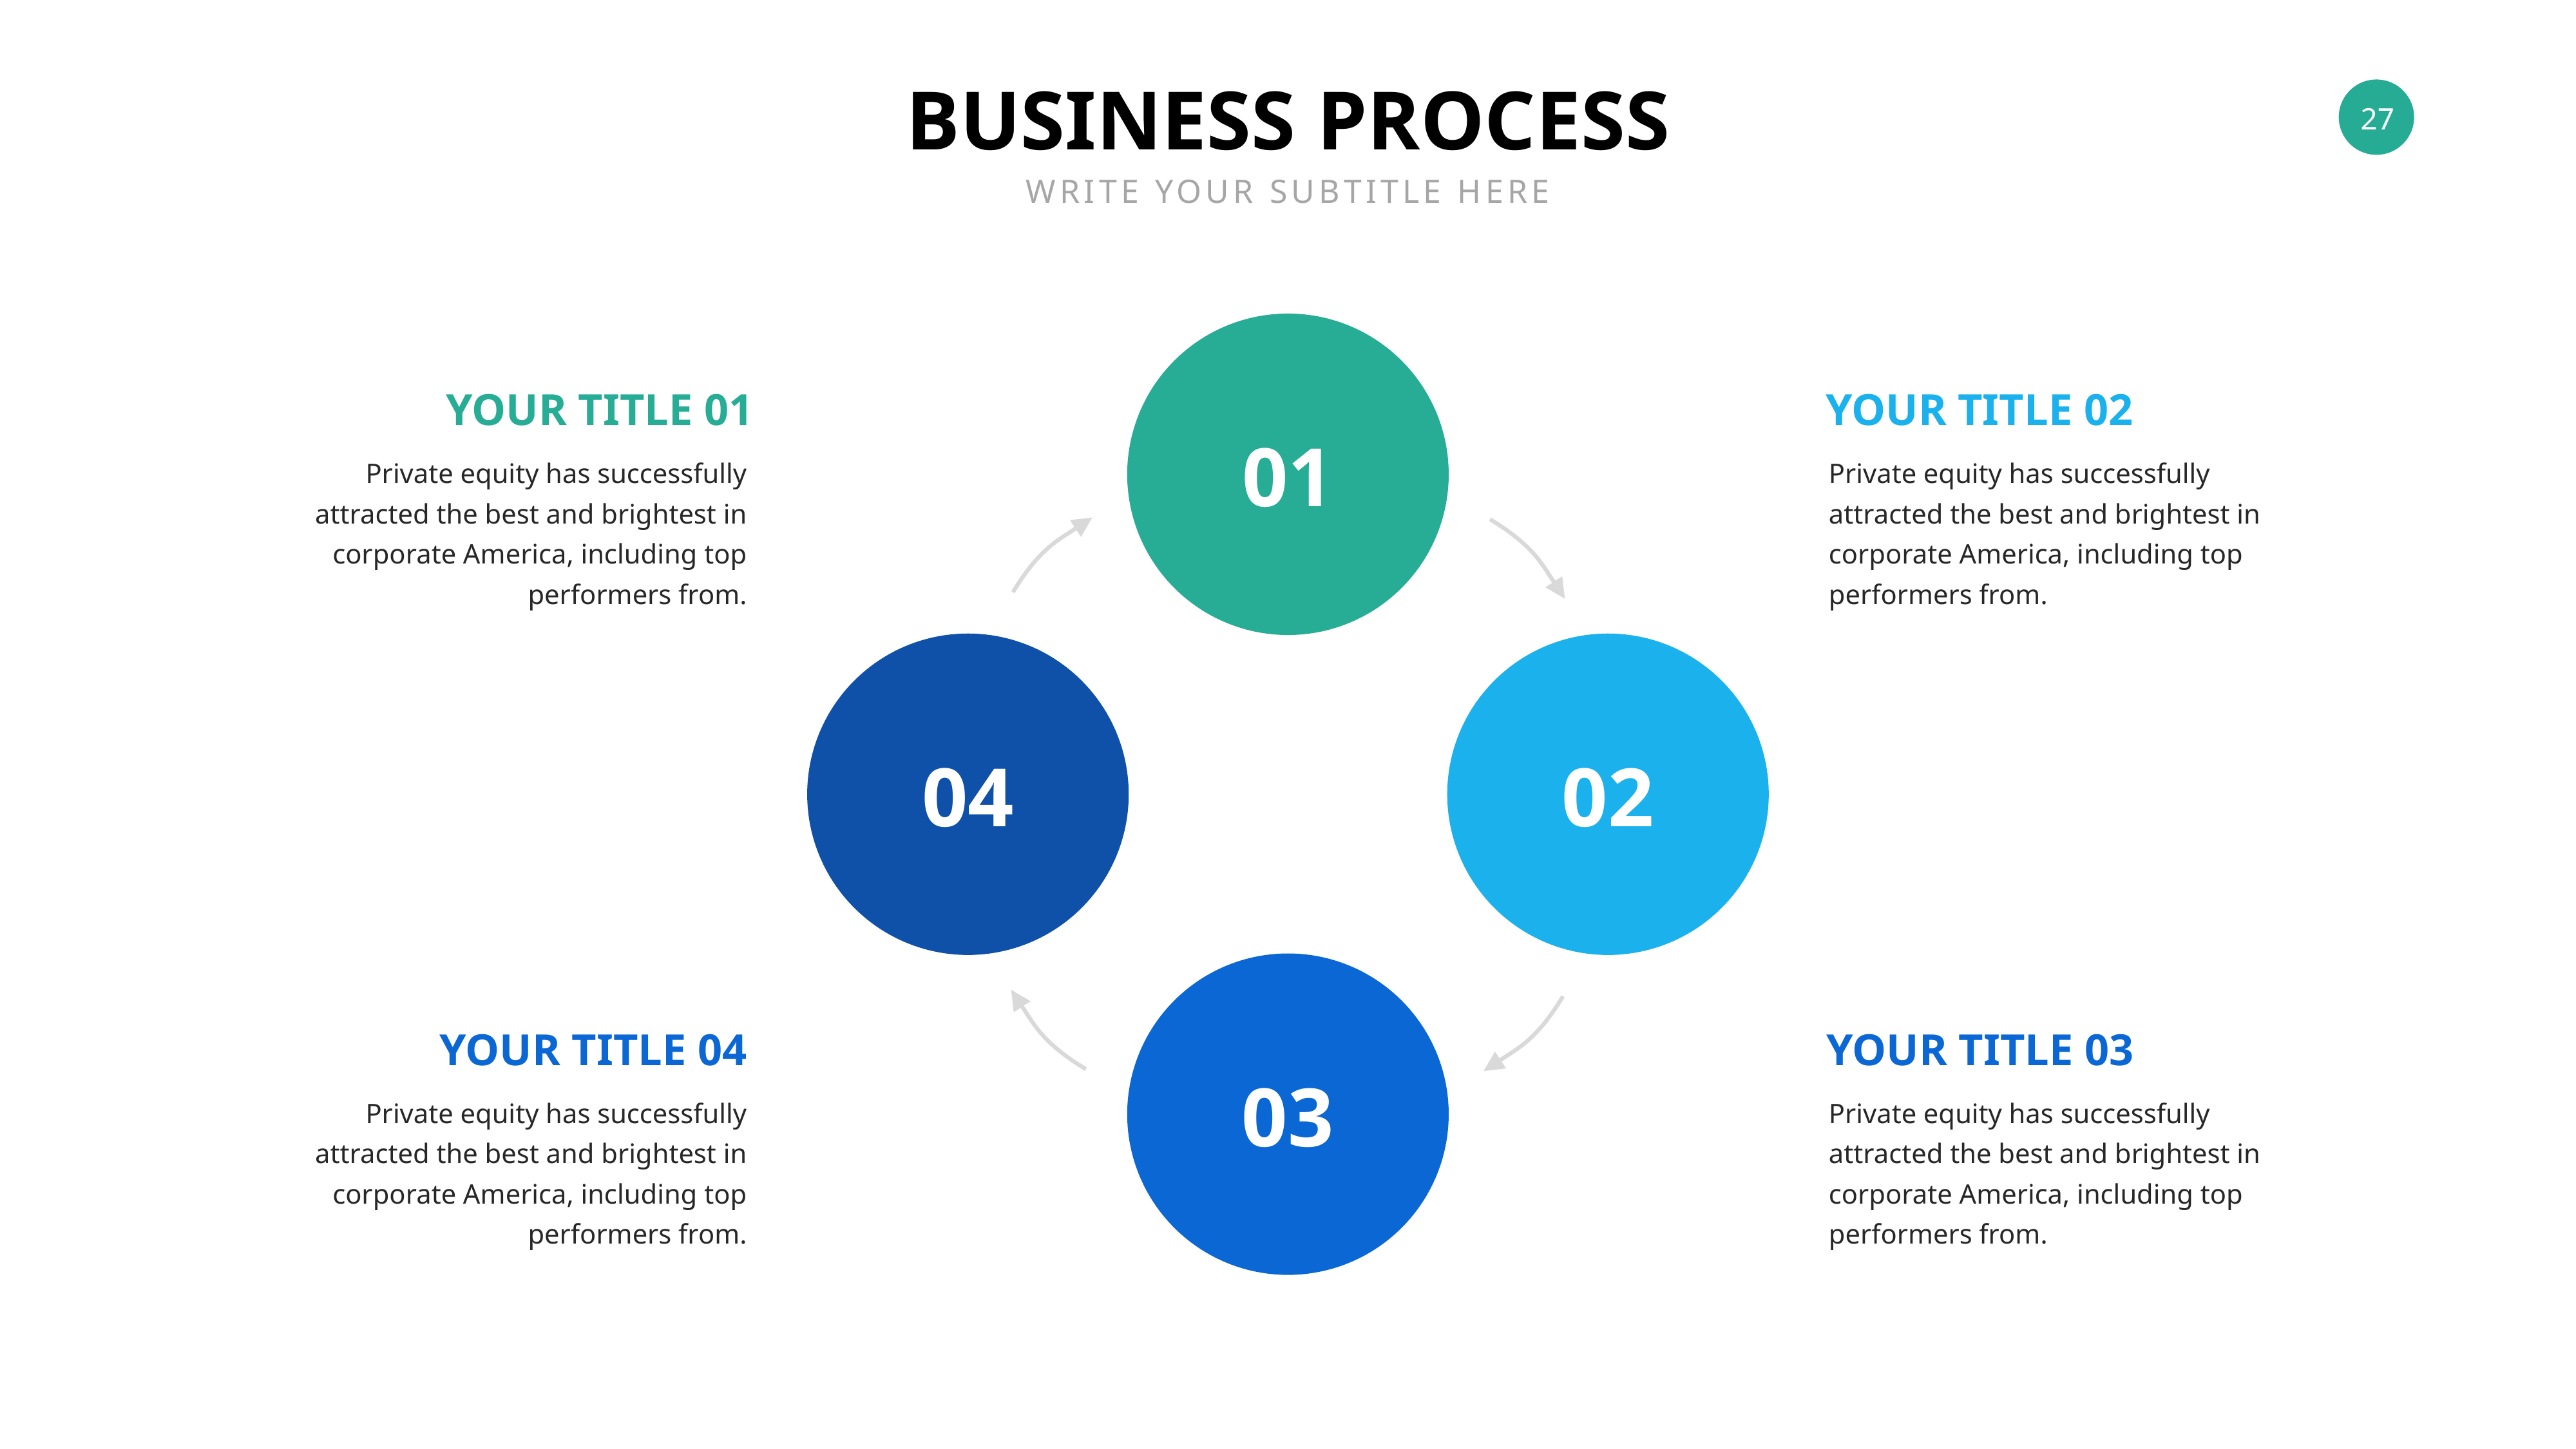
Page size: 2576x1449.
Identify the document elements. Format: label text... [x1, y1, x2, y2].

text_box [1013, 517, 1092, 592]
text_box [1011, 990, 1086, 1070]
text_box YOUR TITLE 01 [436, 377, 763, 439]
text_box [1127, 953, 1449, 1275]
text_box BUSINESS PROCESS [896, 64, 1680, 171]
text_box Private equity has successfully attracted the best and brightest in corporate America, including top performers from. [267, 1083, 757, 1255]
text_box YOUR TITLE 02 [1816, 377, 2143, 439]
text_box 03 [1232, 1061, 1344, 1168]
text_box 04 [912, 741, 1024, 848]
text_box 01 [1232, 421, 1344, 527]
text_box [1484, 996, 1563, 1072]
text_box Private equity has successfully attracted the best and brightest in corporate America, including top performers from. [267, 444, 757, 615]
text_box [1447, 633, 1769, 955]
text_box Private equity has successfully attracted the best and brightest in corporate America, including top performers from. [1819, 444, 2309, 615]
text_box [1490, 519, 1565, 599]
text_box YOUR TITLE 04 [430, 1018, 757, 1079]
text_box Private equity has successfully attracted the best and brightest in corporate America, including top performers from. [1819, 1083, 2309, 1255]
text_box WRITE YOUR SUBTITLE HERE [1016, 166, 1560, 215]
text_box YOUR TITLE 03 [1817, 1018, 2144, 1079]
text_box 02 [1552, 741, 1664, 848]
text_box [807, 633, 1129, 955]
text_box [1127, 313, 1449, 636]
